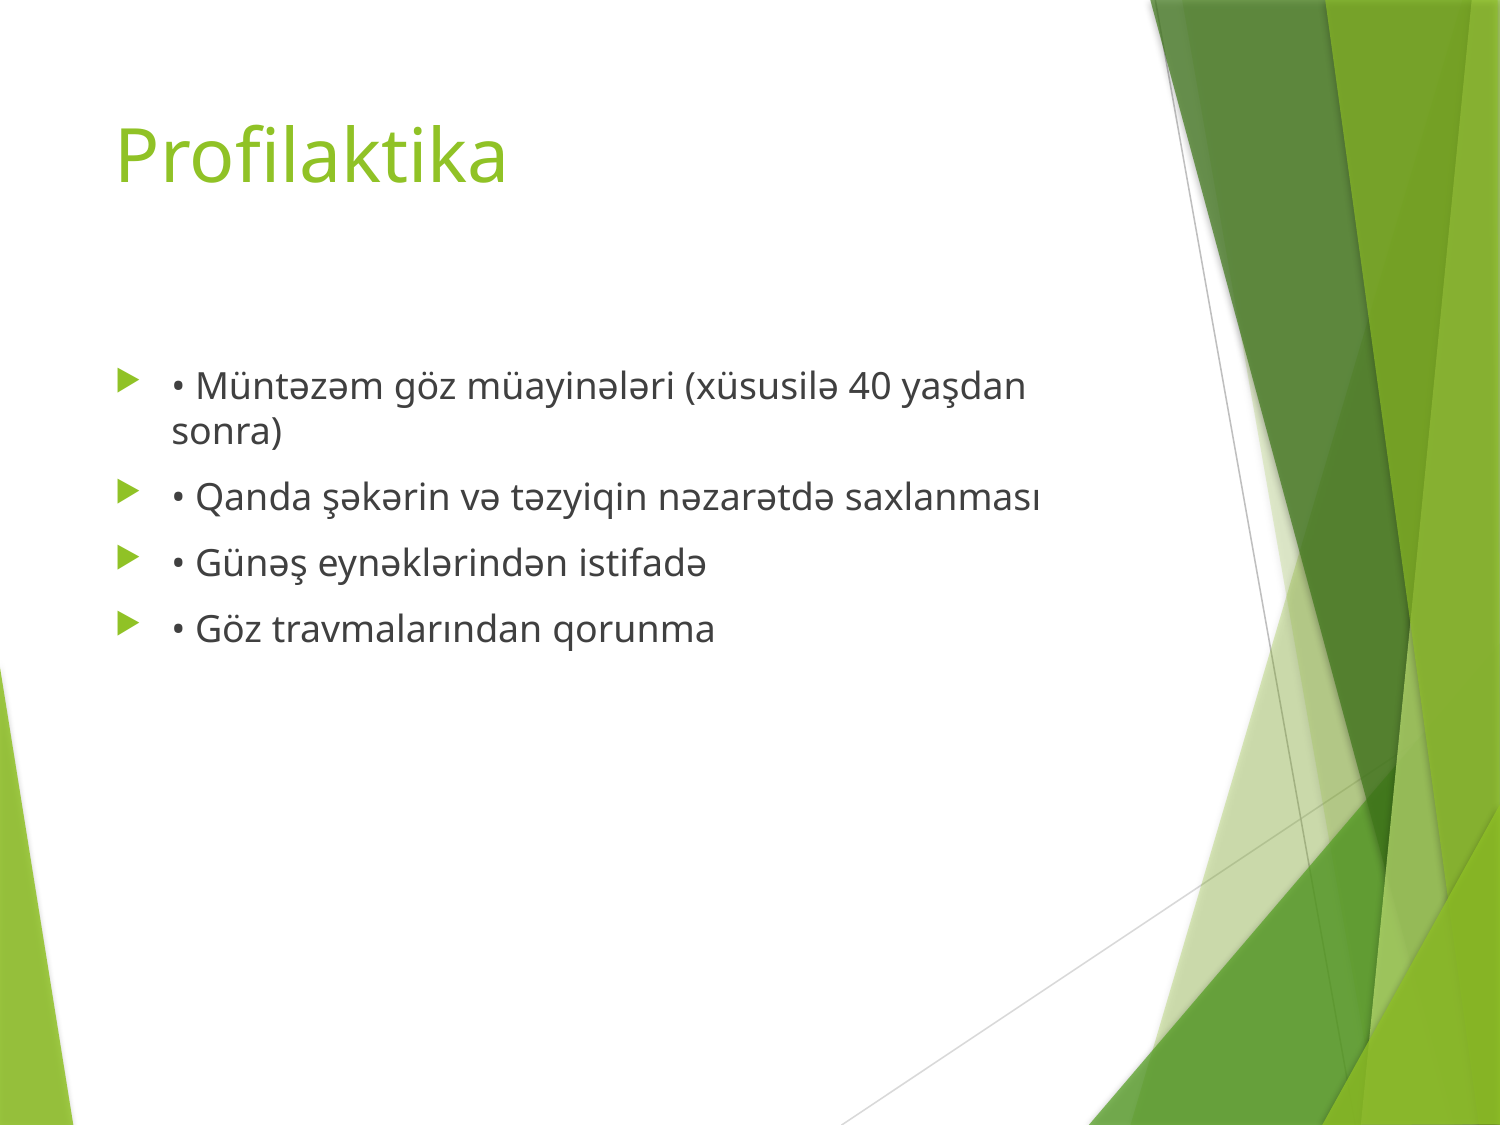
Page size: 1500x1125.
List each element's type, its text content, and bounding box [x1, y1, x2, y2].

list • Müntəzəm göz müayinələri (xüsusilə 40 yaşdan sonra) • Qanda şəkərin və təzyiqin nəzarətdə saxlanması • Günəş eynəklərindən istifadə • Göz travmalarından qorunma [99, 354, 1142, 992]
title Profilaktika [99, 99, 1142, 317]
